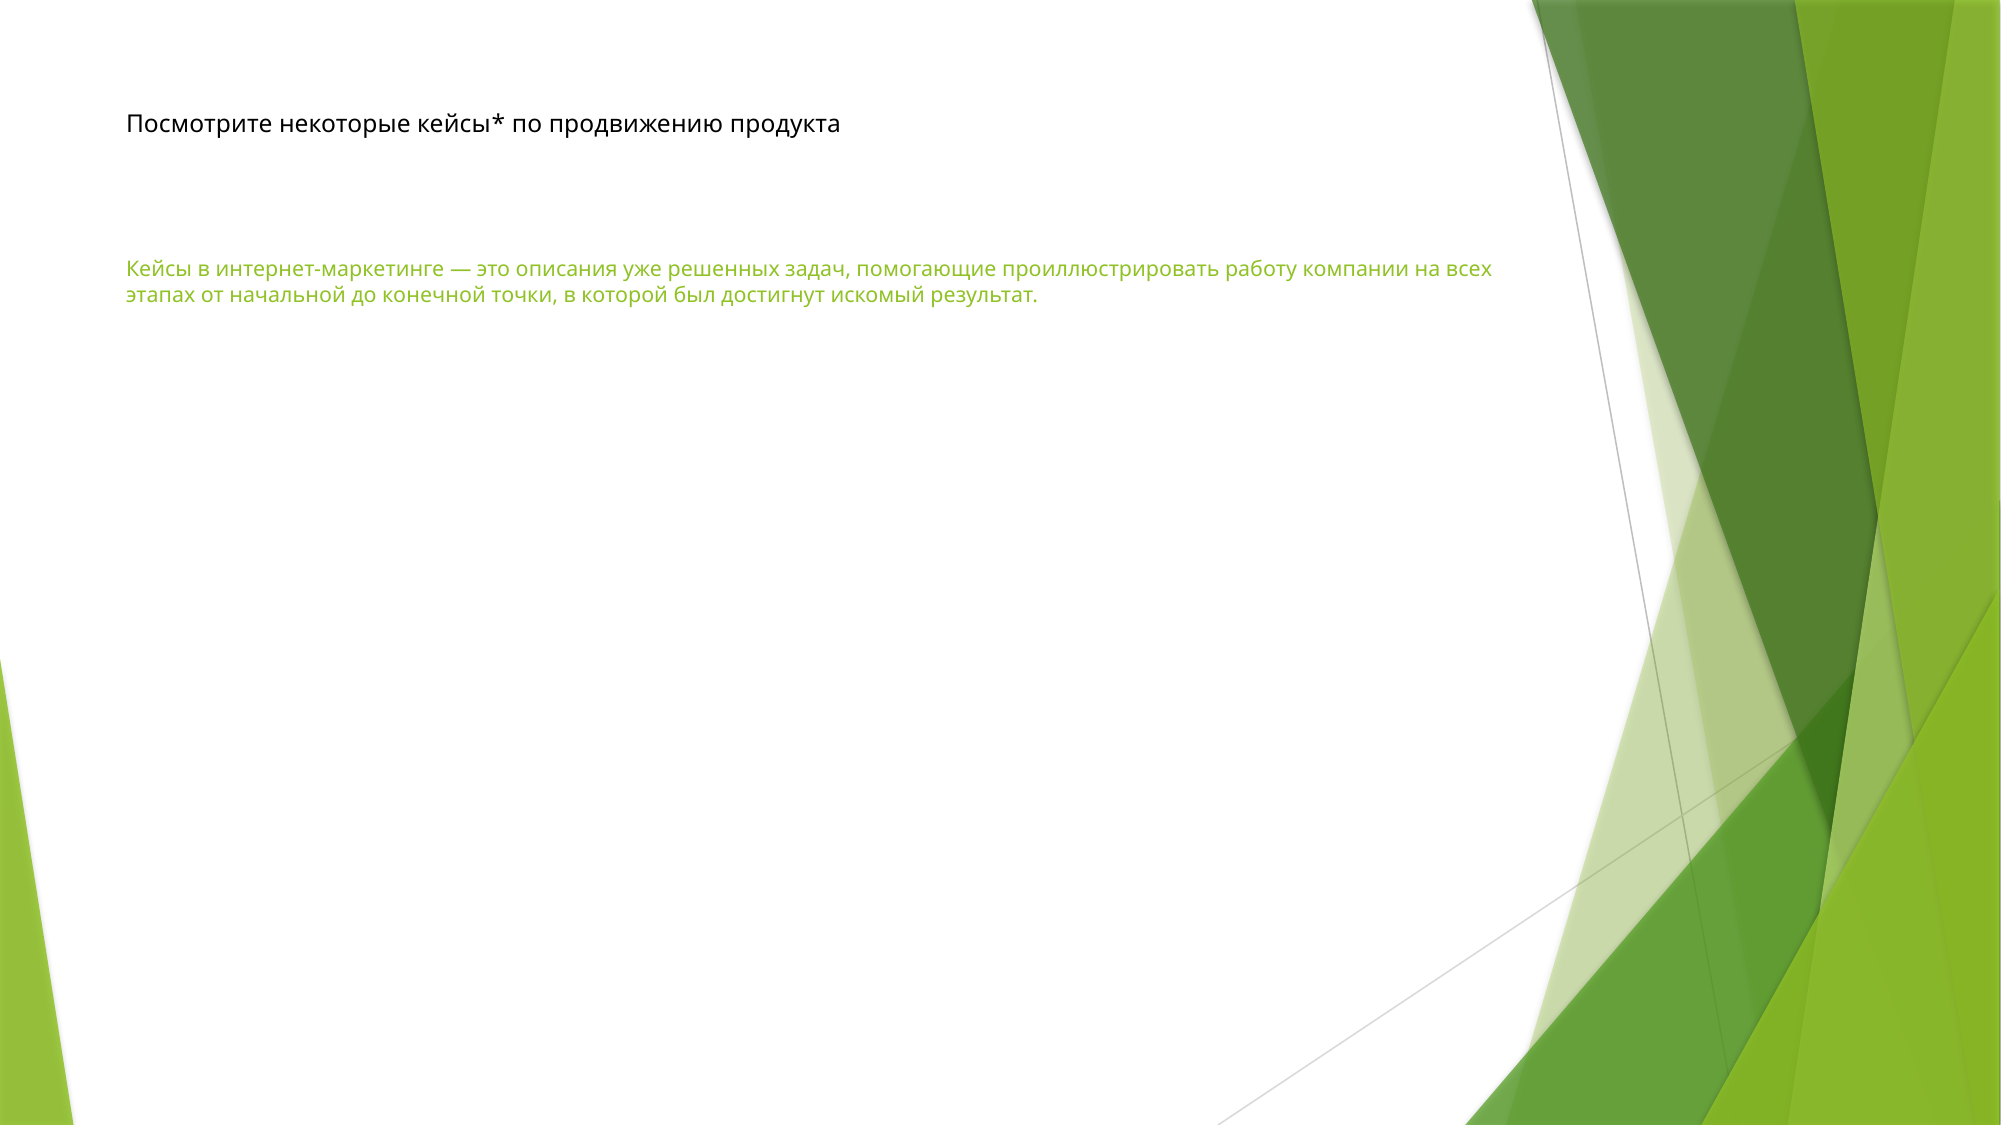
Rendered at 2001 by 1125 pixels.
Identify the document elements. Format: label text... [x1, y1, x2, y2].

title Посмотрите некоторые кейсы* по продвижению продукта Кейсы в интернет-маркетинге — это описания уже решенных задач, помогающие проиллюстрировать работу компании на всех этапах от начальной до конечной точки, в которой был достигнут искомый результат. [111, 99, 1522, 270]
list [111, 270, 1522, 991]
